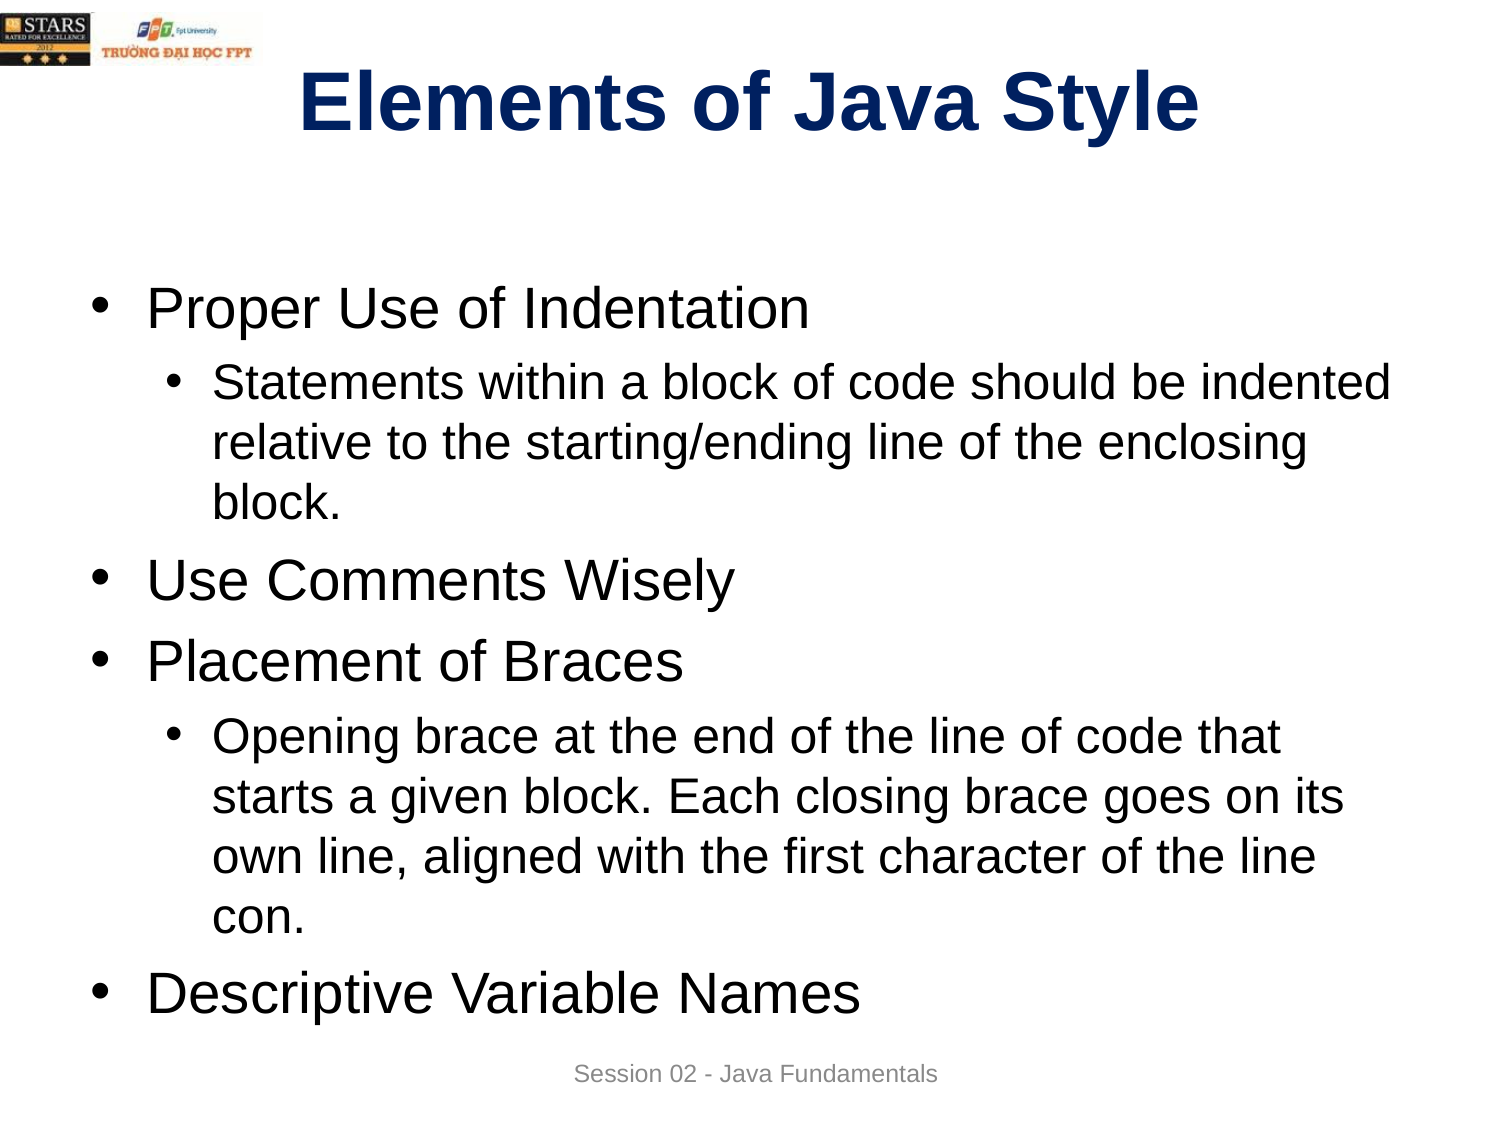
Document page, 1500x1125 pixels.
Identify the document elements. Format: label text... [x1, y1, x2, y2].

title Elements of Java Style [75, 45, 1425, 150]
footer Session 02 - Java Fundamentals [437, 1042, 1075, 1103]
picture [0, 12, 263, 66]
list Proper Use of Indentation Statements within a block of code should be indented relative to the starting/ending line of the enclosing block. Use Comments Wisely Placement of Braces Opening brace at the end of the line of code that starts a given block. Each closing brace goes on its own line, aligned with the first character of the line con. Descriptive Variable Names [75, 262, 1425, 1038]
